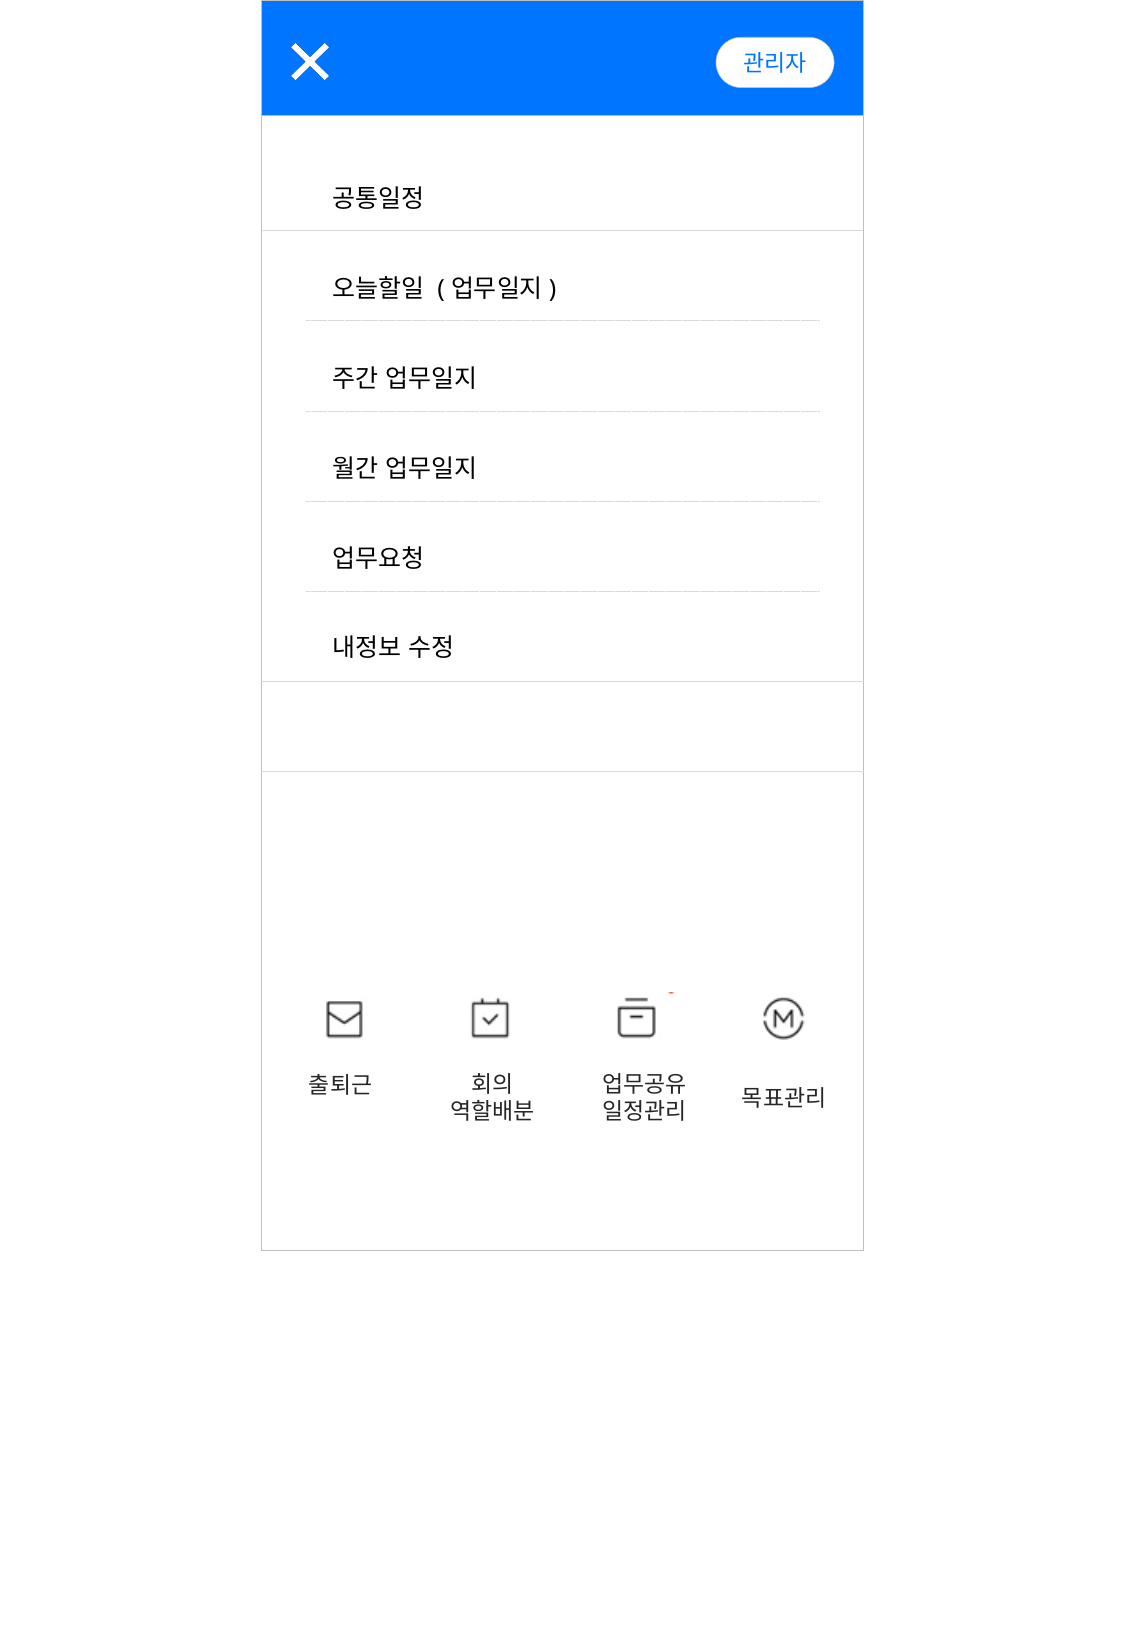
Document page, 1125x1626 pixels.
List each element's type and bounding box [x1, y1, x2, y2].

text_box [260, 0, 865, 1251]
picture [314, 992, 844, 1048]
picture [284, 36, 336, 87]
